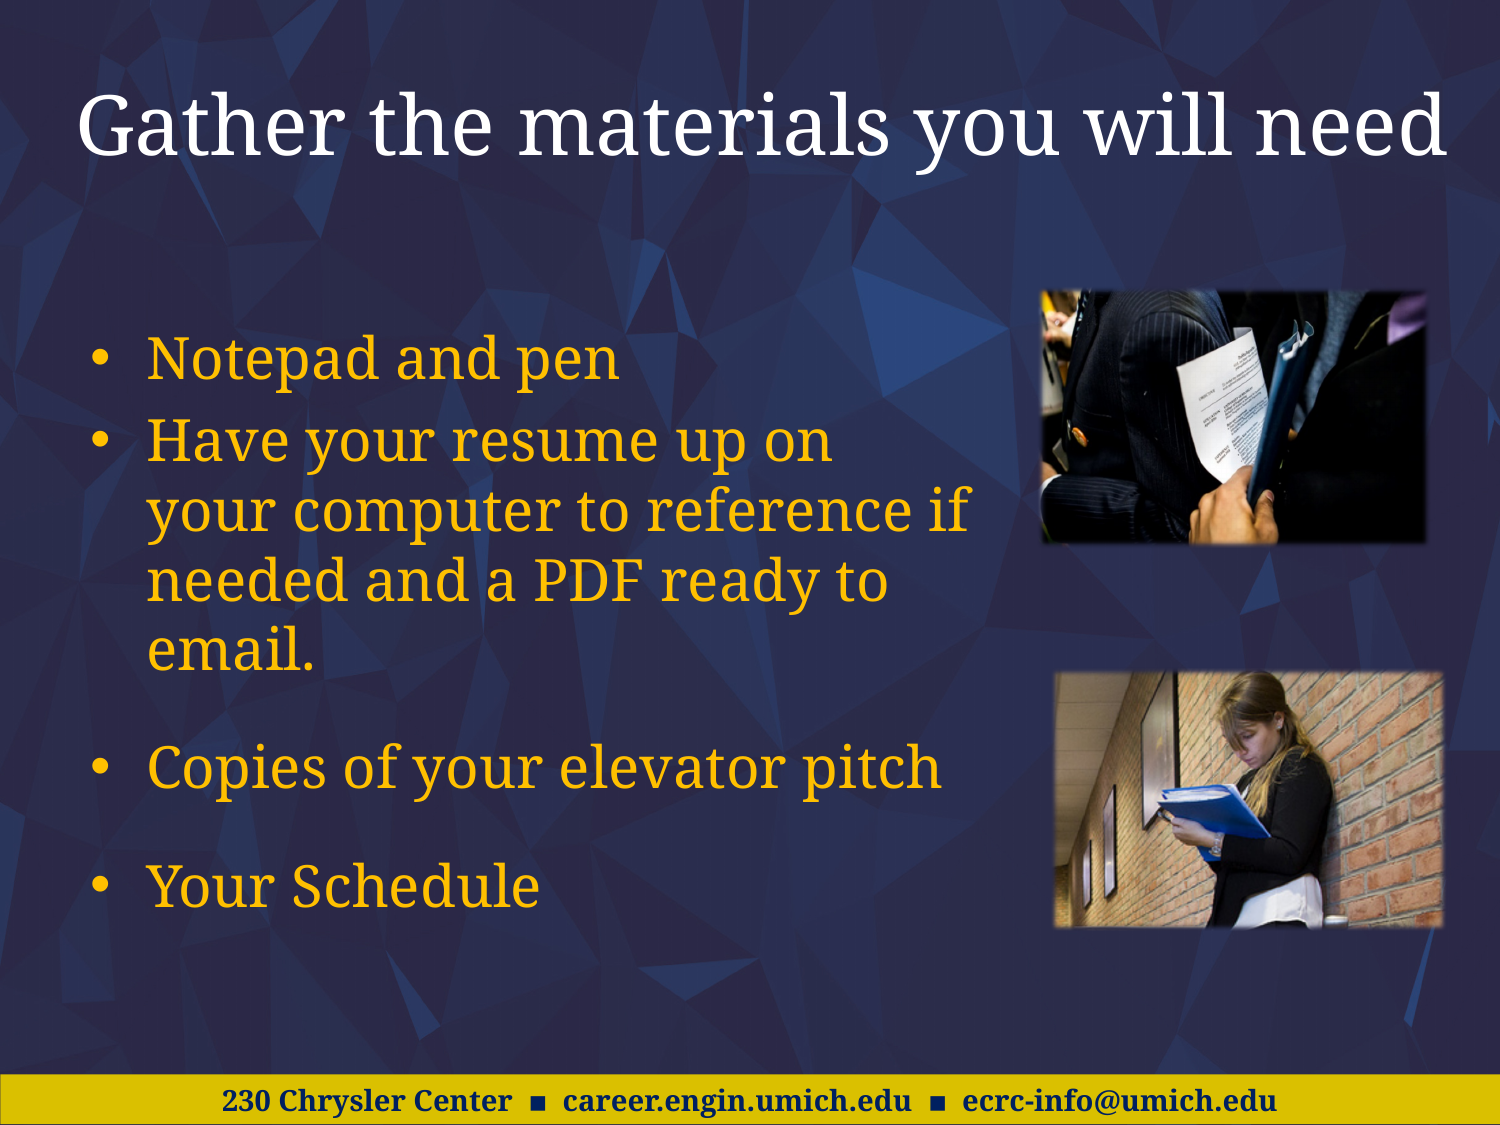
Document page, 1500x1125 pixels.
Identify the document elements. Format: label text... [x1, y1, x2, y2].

title Gather the materials you will need [24, 45, 1500, 200]
text_box 230 Chrysler Center ▪ career.engin.umich.edu ▪ ecrc-info@umich.edu [0, 1074, 1500, 1125]
picture [0, 0, 1500, 1074]
list Notepad and pen Have your resume up on your computer to reference if needed and a PDF ready to email. Copies of your elevator pitch Your Schedule [75, 204, 988, 955]
